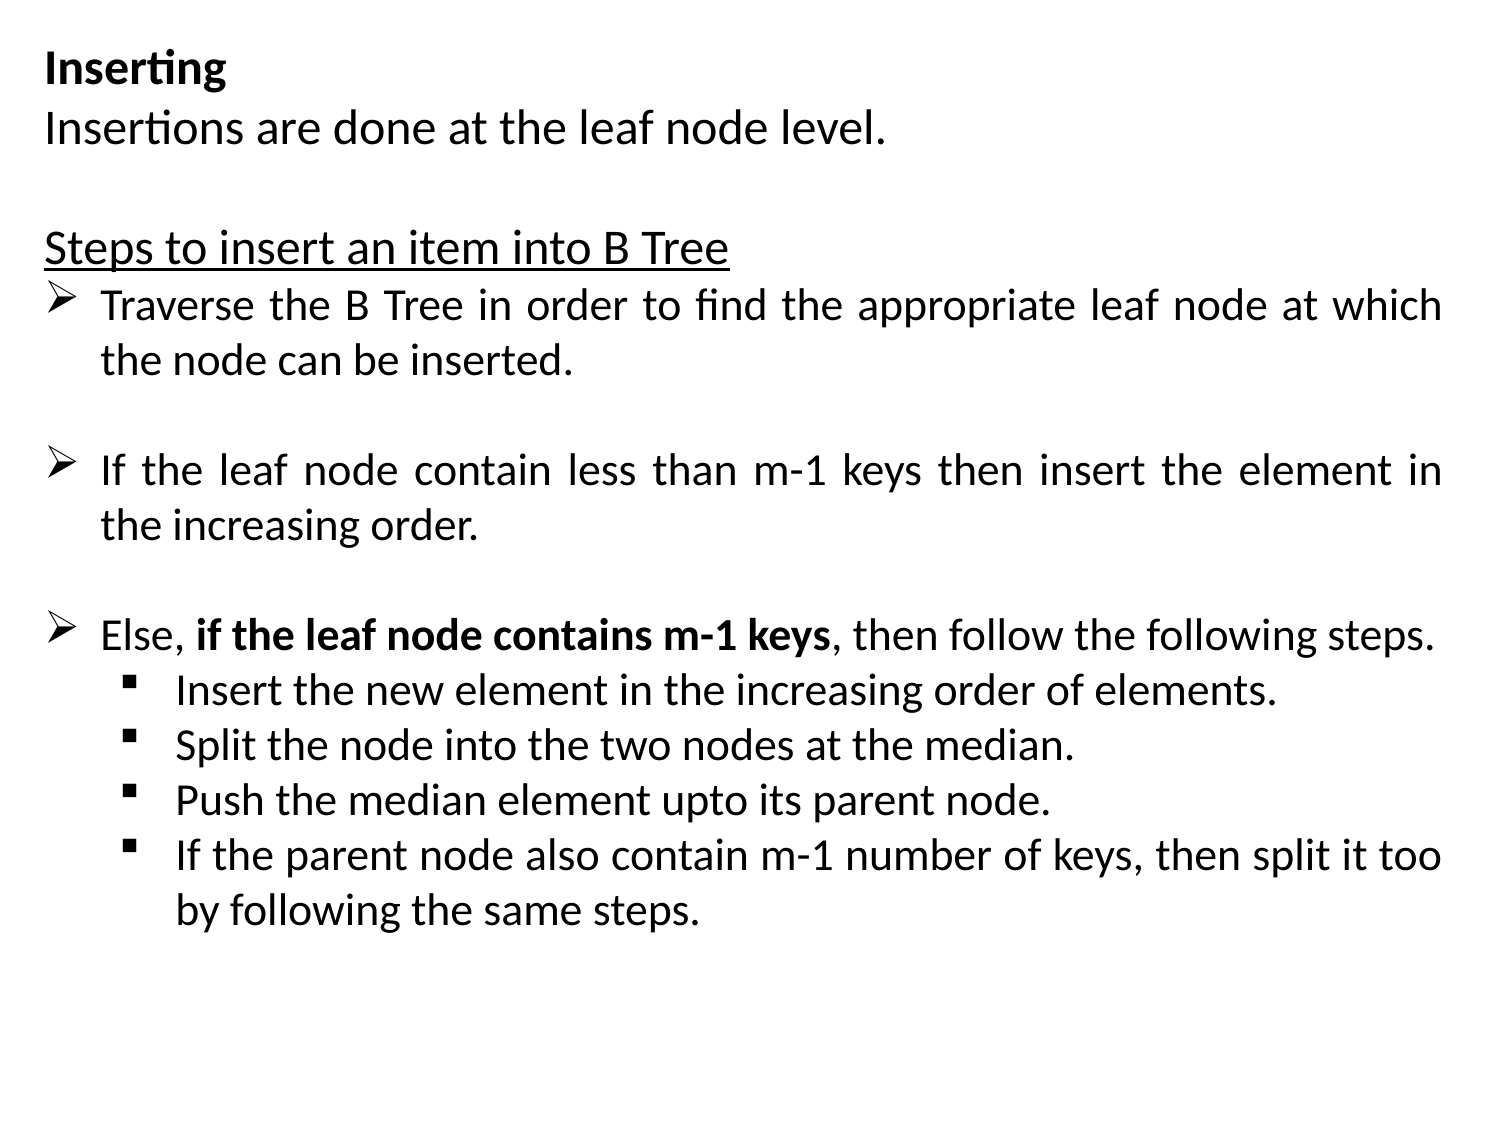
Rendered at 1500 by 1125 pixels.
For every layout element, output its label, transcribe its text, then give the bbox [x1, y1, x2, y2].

text_box Inserting Insertions are done at the leaf node level. Steps to insert an item into B Tree Traverse the B Tree in order to find the appropriate leaf node at which the node can be inserted. If the leaf node contain less than m-1 keys then insert the element in the increasing order. Else, if the leaf node contains m-1 keys, then follow the following steps. Insert the new element in the increasing order of elements. Split the node into the two nodes at the median. Push the median element upto its parent node. If the parent node also contain m-1 number of keys, then split it too by following the same steps. [29, 27, 1459, 942]
